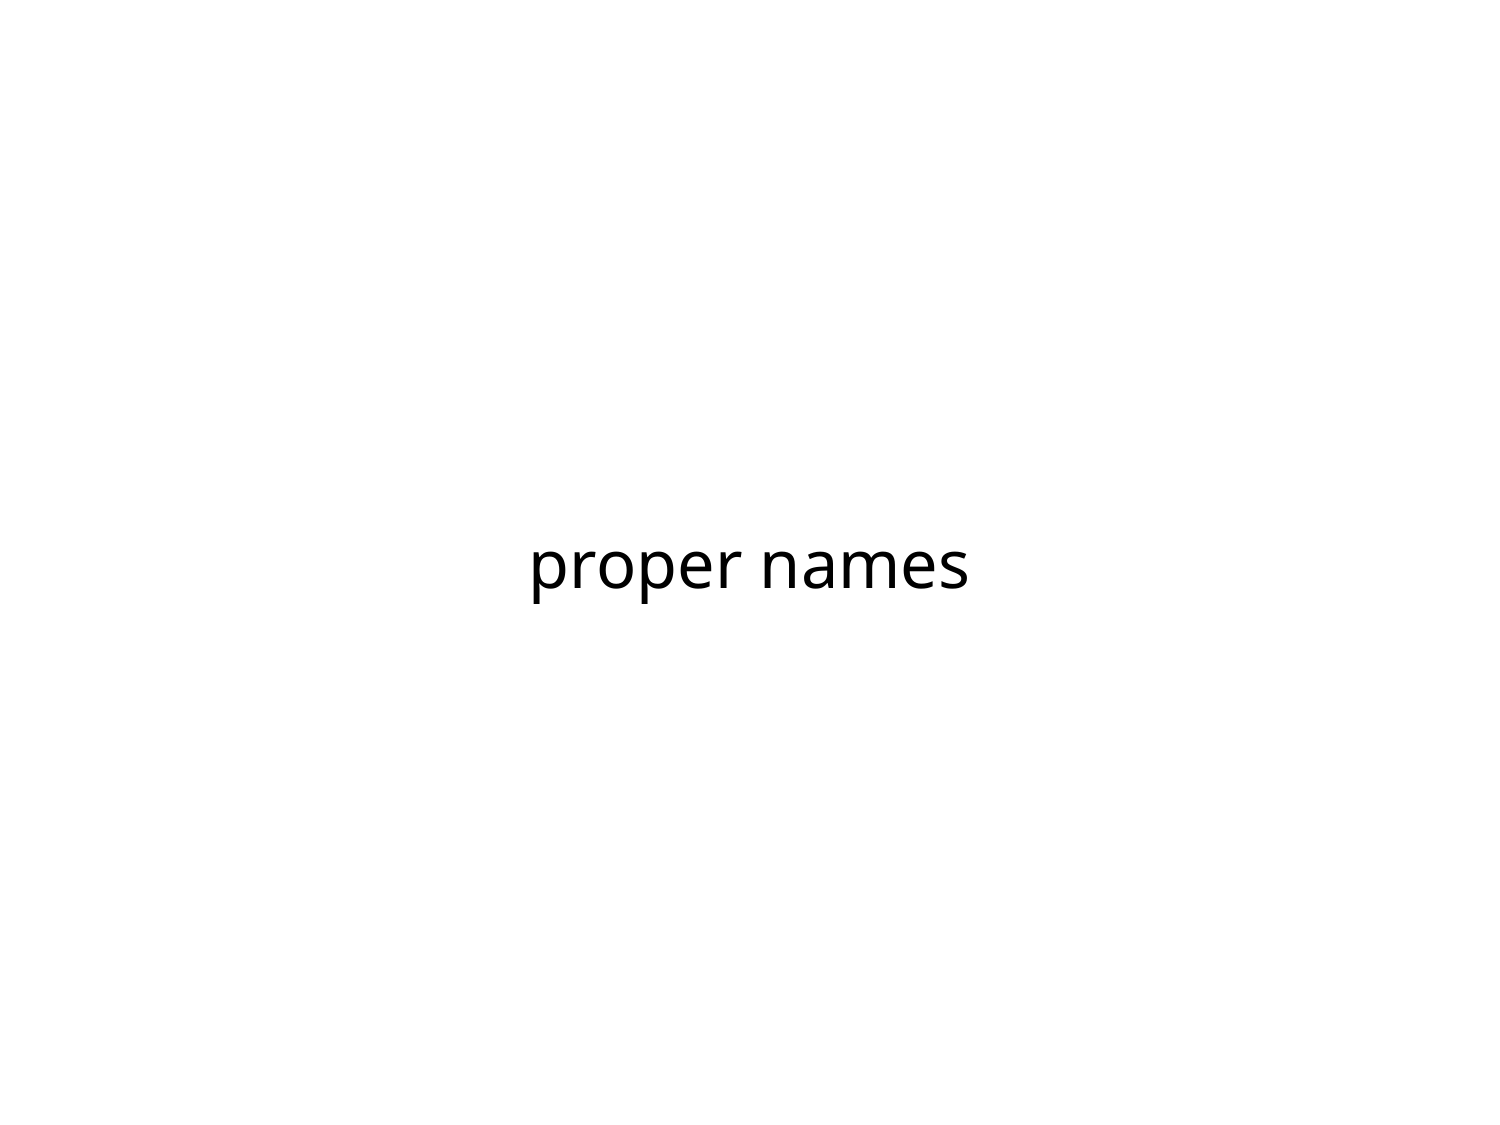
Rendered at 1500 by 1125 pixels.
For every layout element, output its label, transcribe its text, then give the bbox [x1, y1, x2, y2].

text_box proper names [141, 514, 1359, 610]
